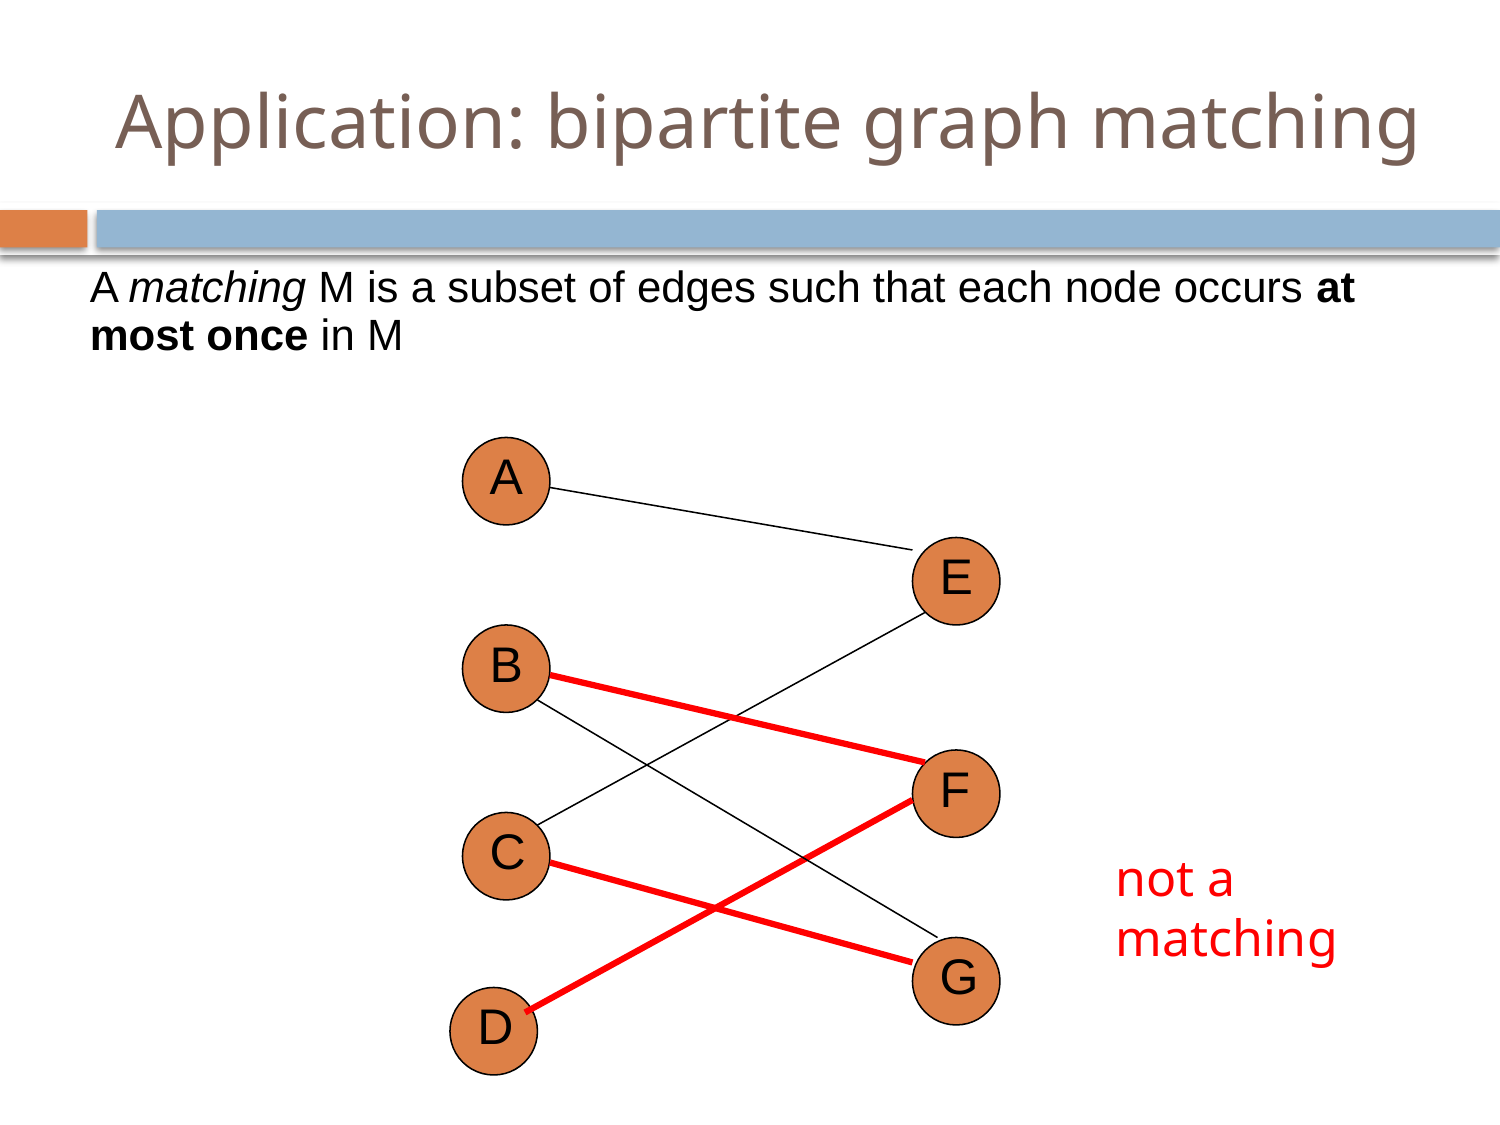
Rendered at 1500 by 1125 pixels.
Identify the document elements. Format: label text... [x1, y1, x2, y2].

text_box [462, 437, 551, 526]
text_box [912, 749, 1001, 838]
title Application: bipartite graph matching [100, 37, 1438, 200]
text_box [912, 537, 1001, 626]
text_box A matching M is a subset of edges such that each node occurs at most once in M [74, 257, 1425, 421]
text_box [449, 987, 538, 1076]
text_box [462, 624, 551, 713]
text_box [912, 937, 1001, 1026]
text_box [462, 812, 551, 901]
text_box not a matching [1100, 839, 1382, 975]
